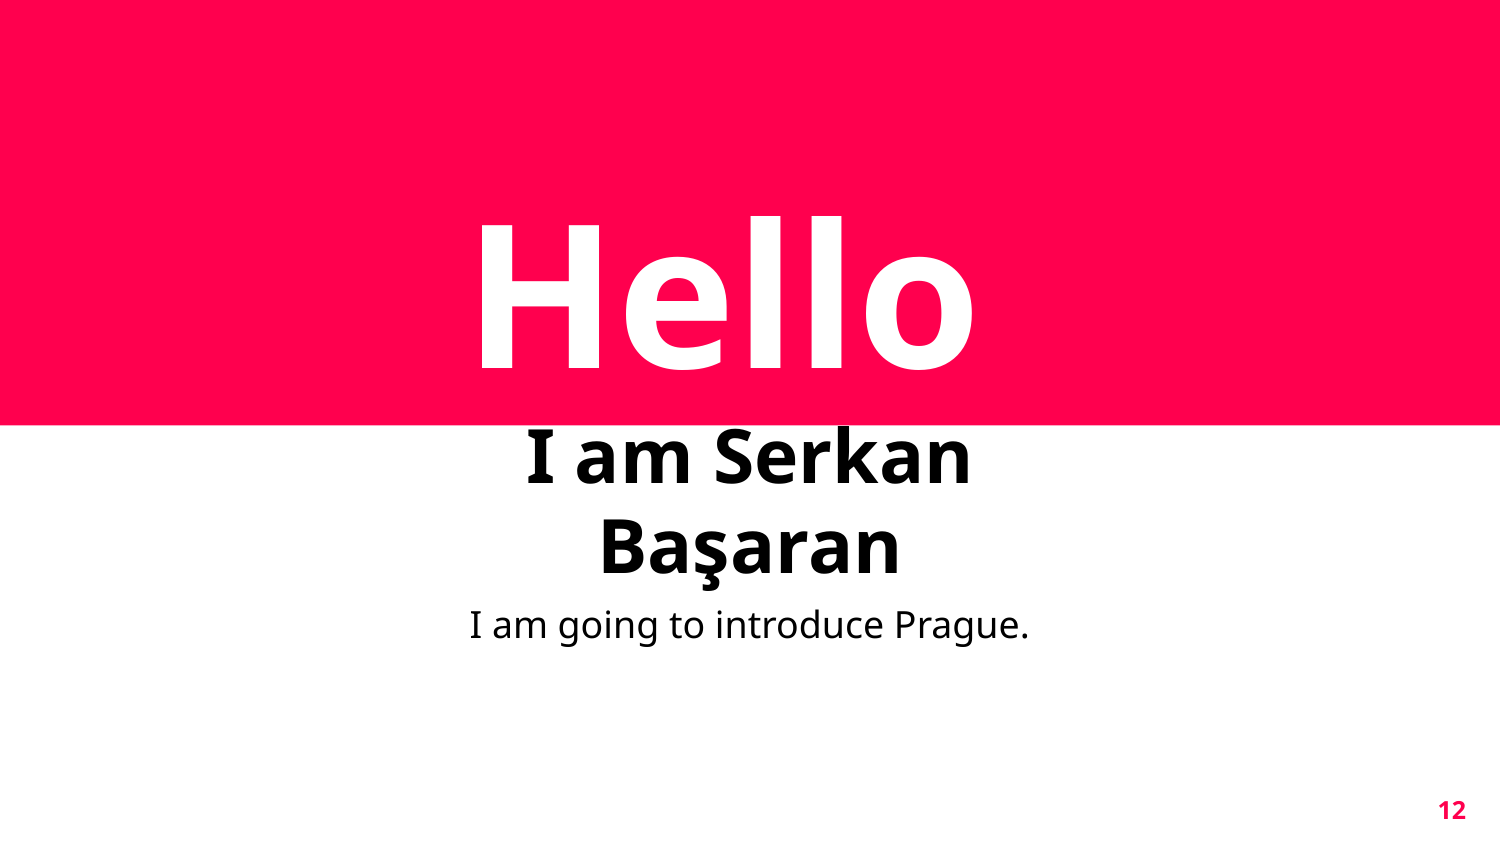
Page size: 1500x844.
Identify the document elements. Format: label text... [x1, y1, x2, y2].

subtitle I am Serkan Başaran I am going to introduce Prague. [399, 343, 1101, 712]
slide_number 12 [1391, 779, 1482, 844]
title Hello! [449, 153, 1051, 343]
